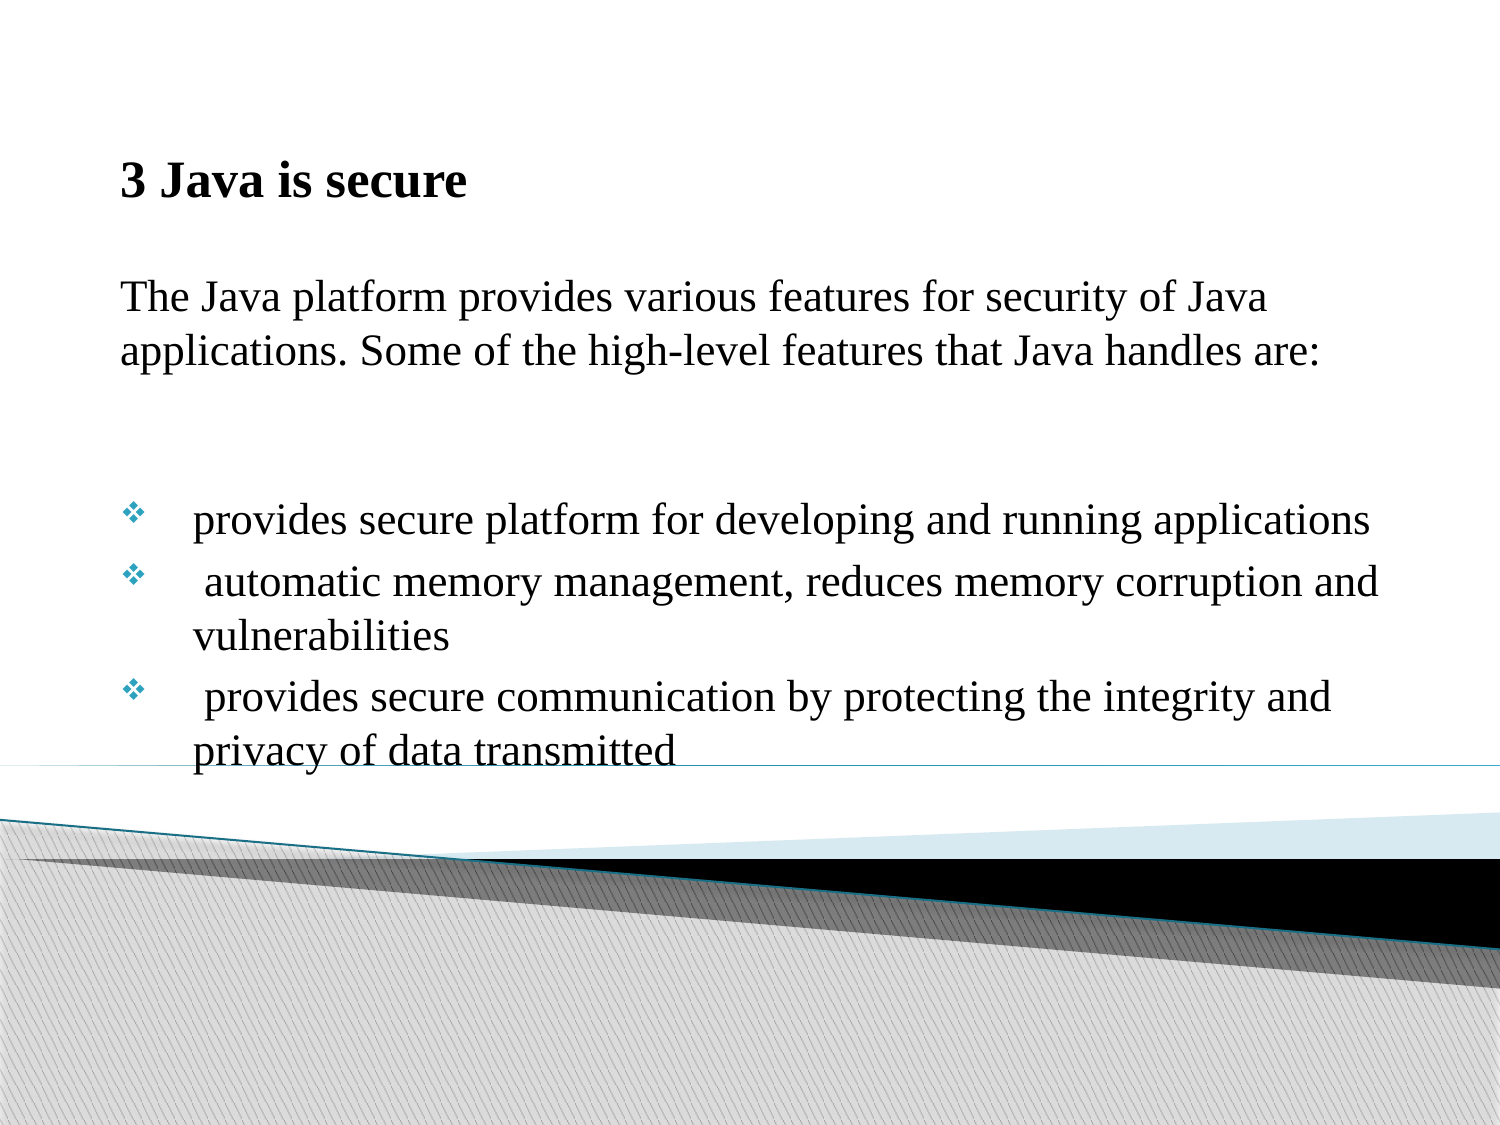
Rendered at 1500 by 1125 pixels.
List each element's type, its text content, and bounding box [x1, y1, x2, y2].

subtitle 3 Java is secure The Java platform provides various features for security of Java applications. Some of the high-level features that Java handles are: provides secure platform for developing and running applications automatic memory management, reduces memory corruption and vulnerabilities provides secure communication by protecting the integrity and privacy of data transmitted [112, 137, 1463, 790]
picture [5, 859, 1500, 989]
